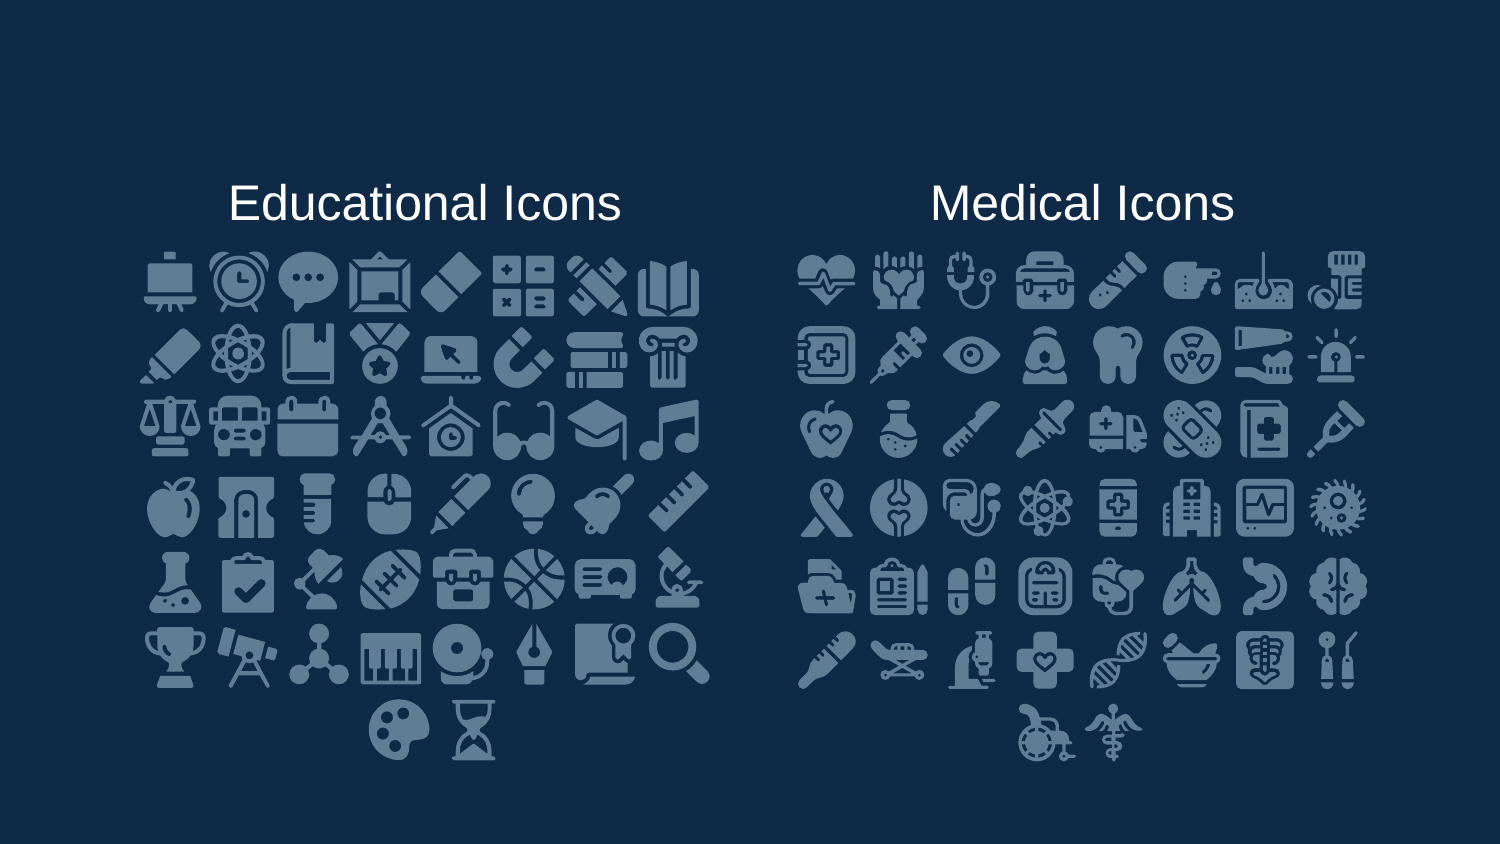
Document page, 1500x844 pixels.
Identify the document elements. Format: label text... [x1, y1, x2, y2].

title Educational Icons [139, 155, 711, 235]
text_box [872, 250, 925, 310]
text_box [566, 399, 627, 461]
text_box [144, 626, 206, 689]
text_box [289, 623, 349, 685]
text_box [1240, 399, 1288, 458]
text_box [1163, 261, 1222, 300]
text_box [493, 400, 555, 461]
text_box [1084, 703, 1143, 762]
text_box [420, 335, 482, 384]
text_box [1022, 325, 1068, 385]
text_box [428, 473, 495, 535]
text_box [574, 558, 636, 599]
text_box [1092, 557, 1145, 616]
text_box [492, 255, 555, 317]
text_box [222, 552, 274, 613]
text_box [942, 400, 1001, 458]
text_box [218, 476, 275, 539]
text_box [360, 633, 422, 685]
text_box [209, 395, 271, 457]
text_box [1018, 703, 1077, 762]
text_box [637, 260, 699, 317]
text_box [1088, 251, 1148, 310]
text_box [1015, 250, 1075, 310]
text_box [942, 478, 1001, 537]
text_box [648, 622, 711, 685]
text_box [870, 326, 928, 384]
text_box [1318, 631, 1359, 690]
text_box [349, 251, 411, 313]
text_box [139, 395, 201, 457]
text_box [1306, 250, 1366, 310]
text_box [638, 326, 699, 388]
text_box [1018, 557, 1073, 616]
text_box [655, 546, 704, 608]
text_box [942, 336, 1002, 375]
text_box [870, 640, 928, 680]
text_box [277, 395, 339, 457]
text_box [947, 557, 996, 616]
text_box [947, 630, 996, 690]
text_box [138, 328, 202, 385]
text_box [1016, 478, 1074, 537]
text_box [800, 478, 854, 537]
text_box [797, 325, 856, 385]
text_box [879, 399, 918, 459]
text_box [574, 623, 636, 685]
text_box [565, 255, 629, 317]
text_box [503, 548, 566, 610]
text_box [1306, 327, 1366, 383]
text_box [349, 322, 411, 384]
text_box [1162, 557, 1221, 616]
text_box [420, 251, 482, 313]
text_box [143, 251, 197, 313]
text_box [368, 699, 430, 761]
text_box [1015, 399, 1075, 459]
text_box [1235, 478, 1295, 537]
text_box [491, 326, 555, 389]
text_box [147, 551, 204, 613]
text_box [1161, 399, 1224, 459]
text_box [1234, 326, 1294, 385]
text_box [946, 251, 997, 310]
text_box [359, 549, 422, 610]
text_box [1163, 325, 1222, 385]
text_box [1308, 478, 1368, 537]
text_box [1089, 631, 1147, 689]
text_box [1099, 478, 1138, 537]
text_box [1162, 632, 1221, 688]
text_box [350, 395, 411, 457]
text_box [1088, 405, 1147, 453]
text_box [299, 473, 336, 535]
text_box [869, 557, 928, 616]
text_box [639, 399, 699, 461]
text_box [147, 476, 200, 538]
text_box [797, 558, 857, 614]
text_box [282, 323, 335, 385]
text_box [203, 251, 275, 313]
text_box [566, 332, 628, 389]
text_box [869, 478, 928, 538]
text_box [796, 399, 857, 459]
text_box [572, 473, 636, 535]
text_box [451, 699, 496, 761]
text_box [209, 323, 269, 384]
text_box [797, 631, 857, 690]
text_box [1235, 630, 1295, 690]
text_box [217, 626, 278, 689]
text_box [420, 395, 482, 457]
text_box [797, 254, 856, 306]
title Medical Icons [797, 155, 1369, 235]
text_box [1242, 557, 1288, 616]
text_box [280, 251, 339, 313]
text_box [1234, 250, 1294, 310]
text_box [367, 473, 412, 535]
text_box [510, 473, 556, 535]
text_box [293, 548, 344, 610]
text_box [1308, 557, 1368, 616]
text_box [432, 623, 494, 685]
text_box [515, 623, 553, 685]
text_box [648, 471, 709, 532]
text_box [432, 548, 494, 610]
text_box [1306, 399, 1366, 459]
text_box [1162, 478, 1221, 537]
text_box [1016, 631, 1075, 689]
text_box [1093, 326, 1143, 384]
